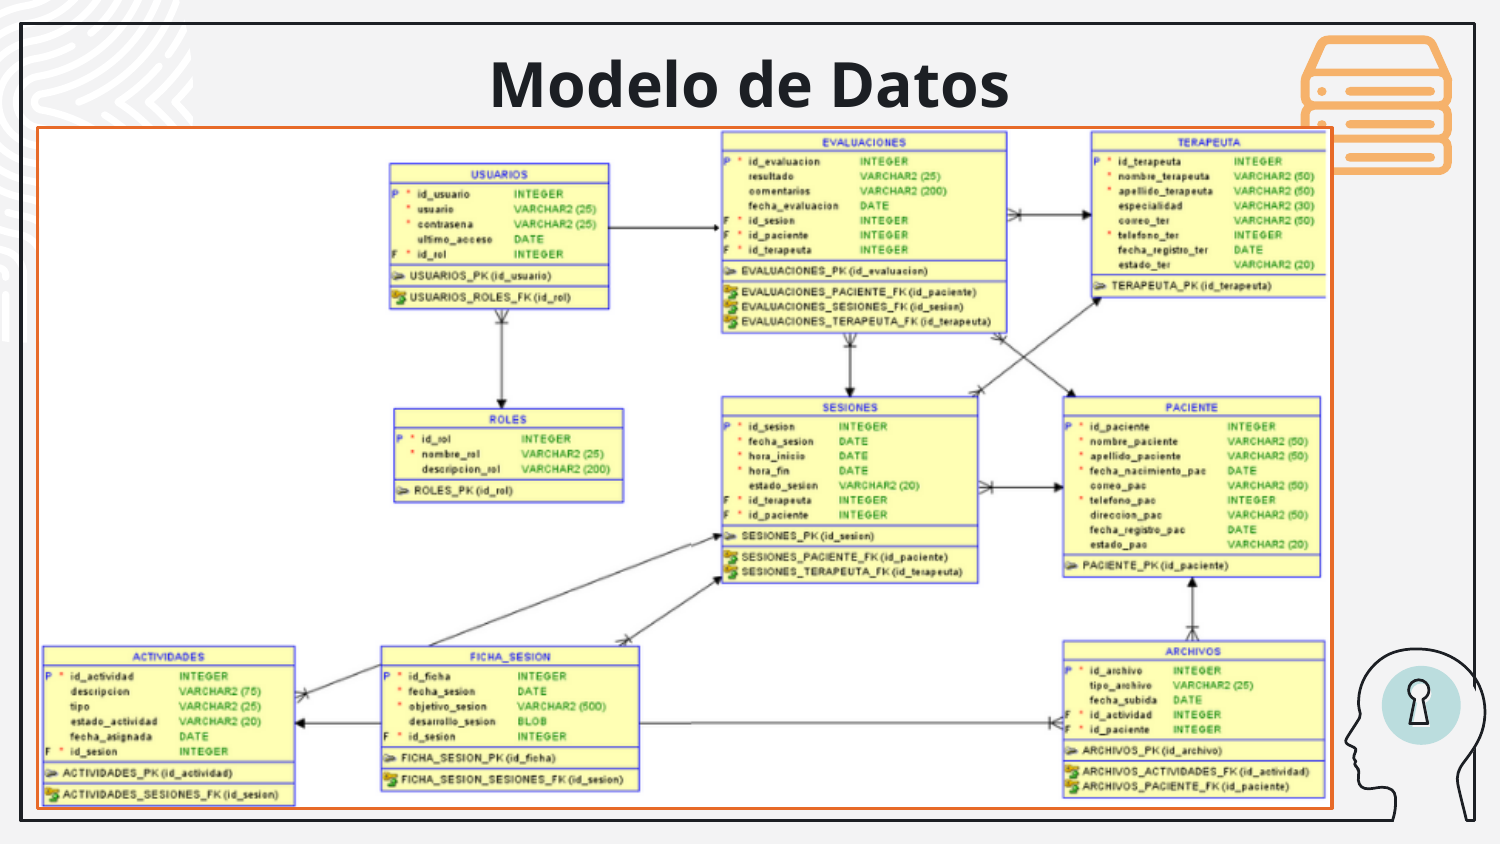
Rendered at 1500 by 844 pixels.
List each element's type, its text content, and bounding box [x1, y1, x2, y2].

picture [39, 129, 1331, 807]
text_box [1300, 35, 1453, 176]
title Modelo de Datos [117, 35, 1298, 126]
